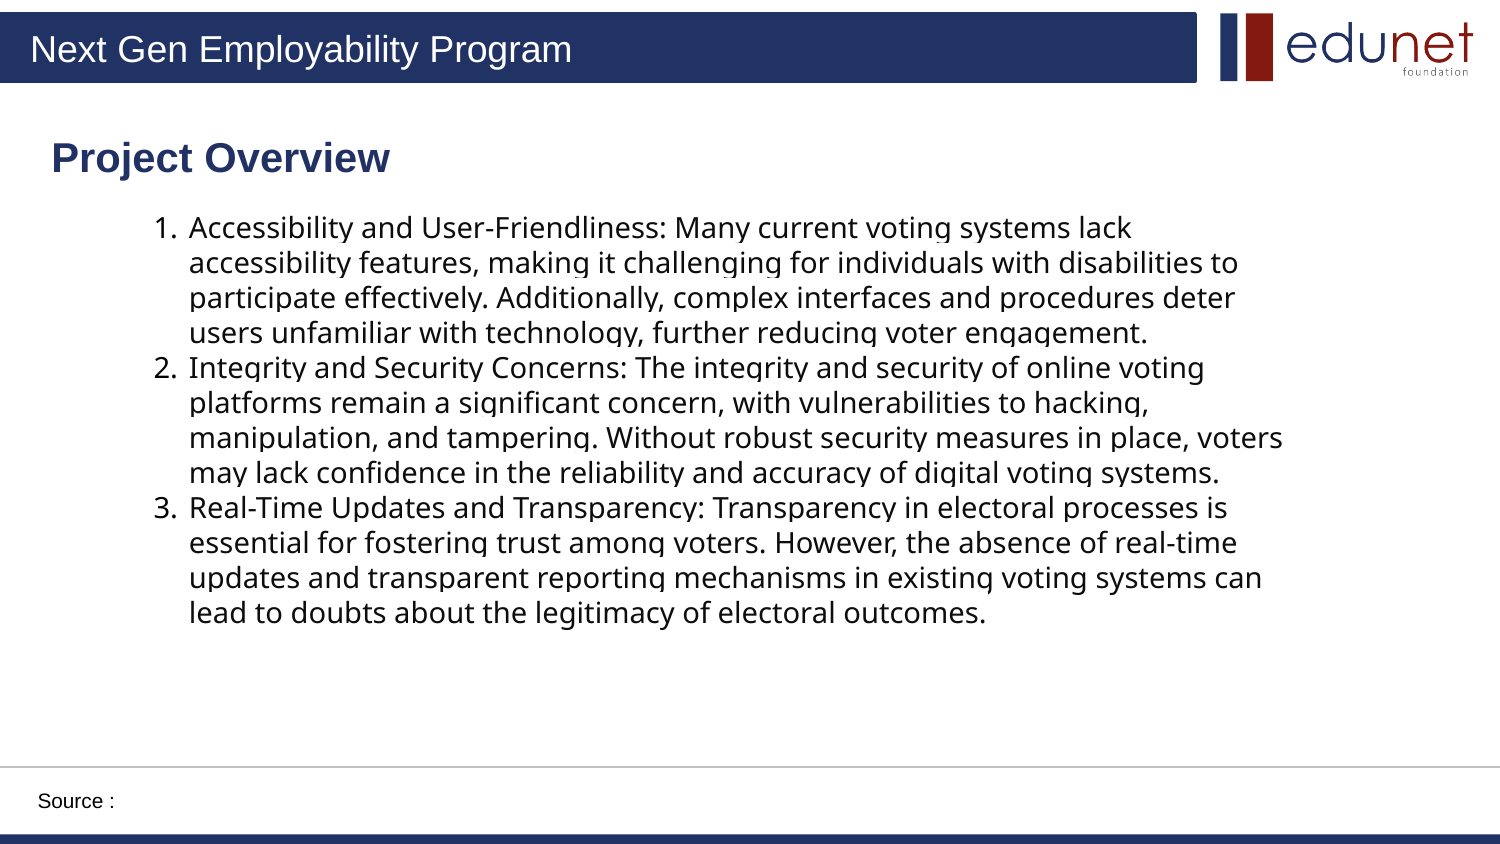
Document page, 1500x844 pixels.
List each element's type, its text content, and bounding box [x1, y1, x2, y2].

text_box Source : [22, 776, 139, 826]
picture [1279, 14, 1482, 83]
text_box Accessibility and User-Friendliness: Many current voting systems lack accessibility features, making it challenging for individuals with disabilities to participate effectively. Additionally, complex interfaces and procedures deter users unfamiliar with technology, further reducing voter engagement. Integrity and Security Concerns: The integrity and security of online voting platforms remain a significant concern, with vulnerabilities to hacking, manipulation, and tampering. Without robust security measures in place, voters may lack confidence in the reliability and accuracy of digital voting systems. Real-Time Updates and Transparency: Transparency in electoral processes is essential for fostering trust among voters. However, the absence of real-time updates and transparent reporting mechanisms in existing voting systems can lead to doubts about the legitimacy of electoral outcomes. [138, 202, 1312, 637]
title Project Overview [36, 115, 519, 169]
